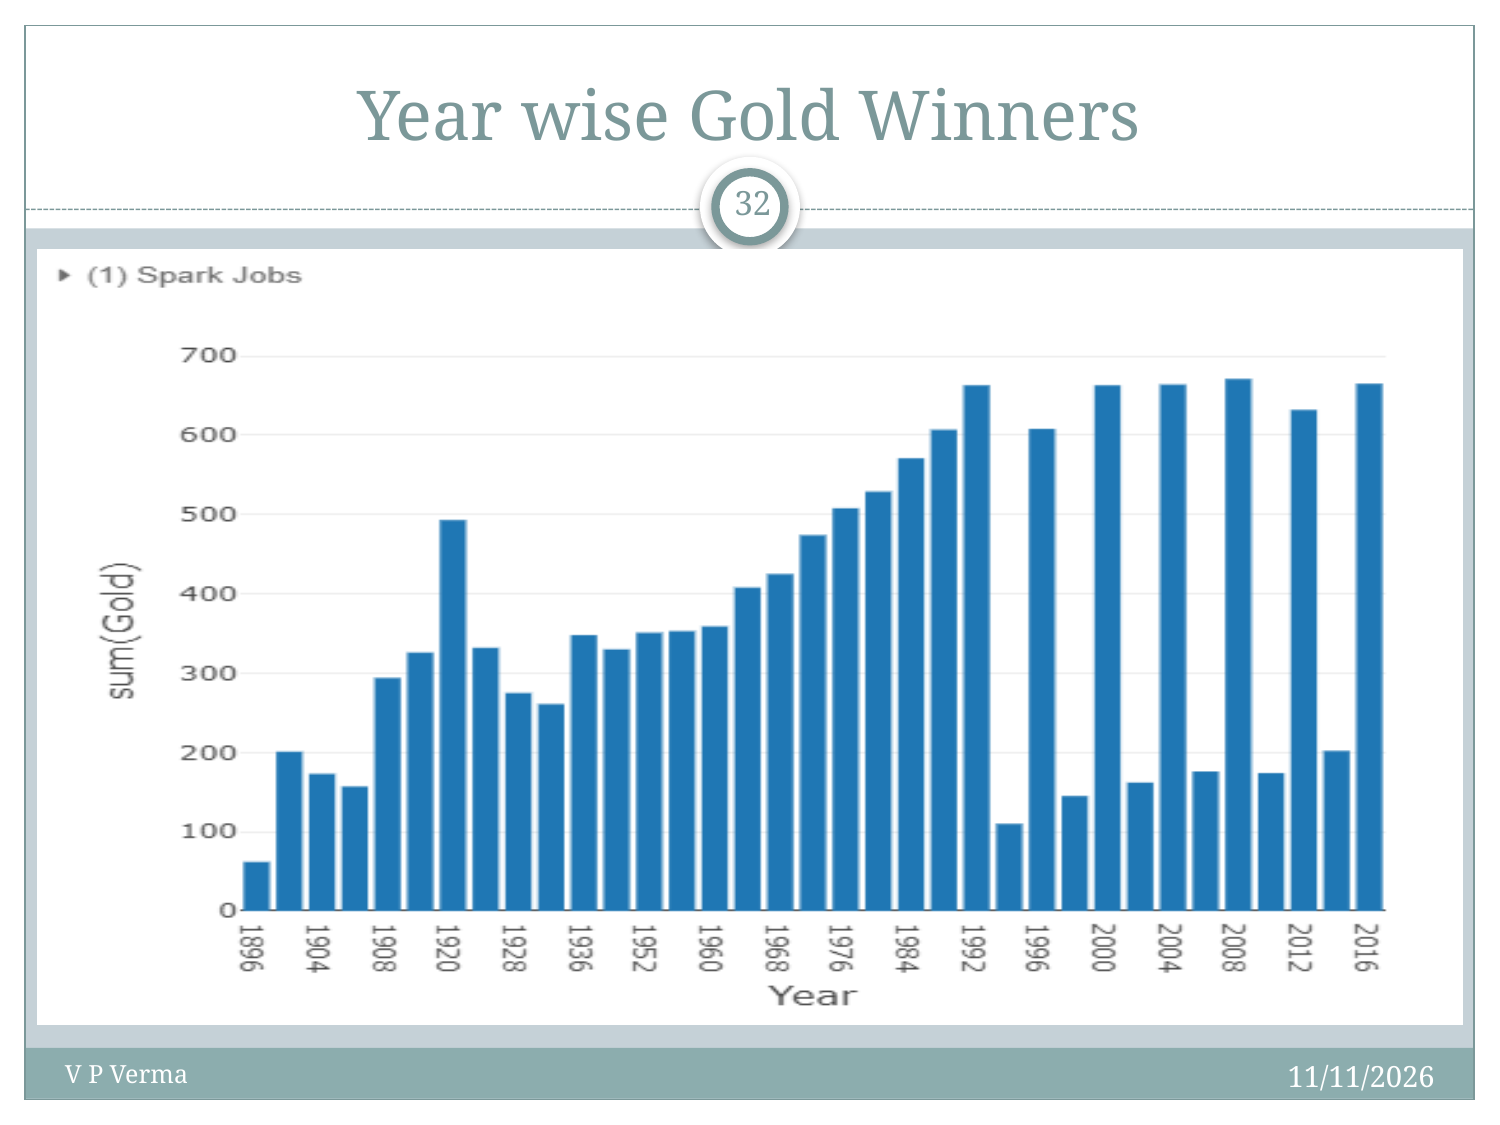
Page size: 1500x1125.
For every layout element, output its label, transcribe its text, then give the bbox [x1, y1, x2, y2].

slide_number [950, 1050, 1450, 1111]
slide_number 32 [715, 168, 791, 241]
title Year wise Gold Winners [49, 37, 1450, 162]
picture [37, 249, 1463, 1026]
footer V P Verma [50, 1051, 638, 1112]
